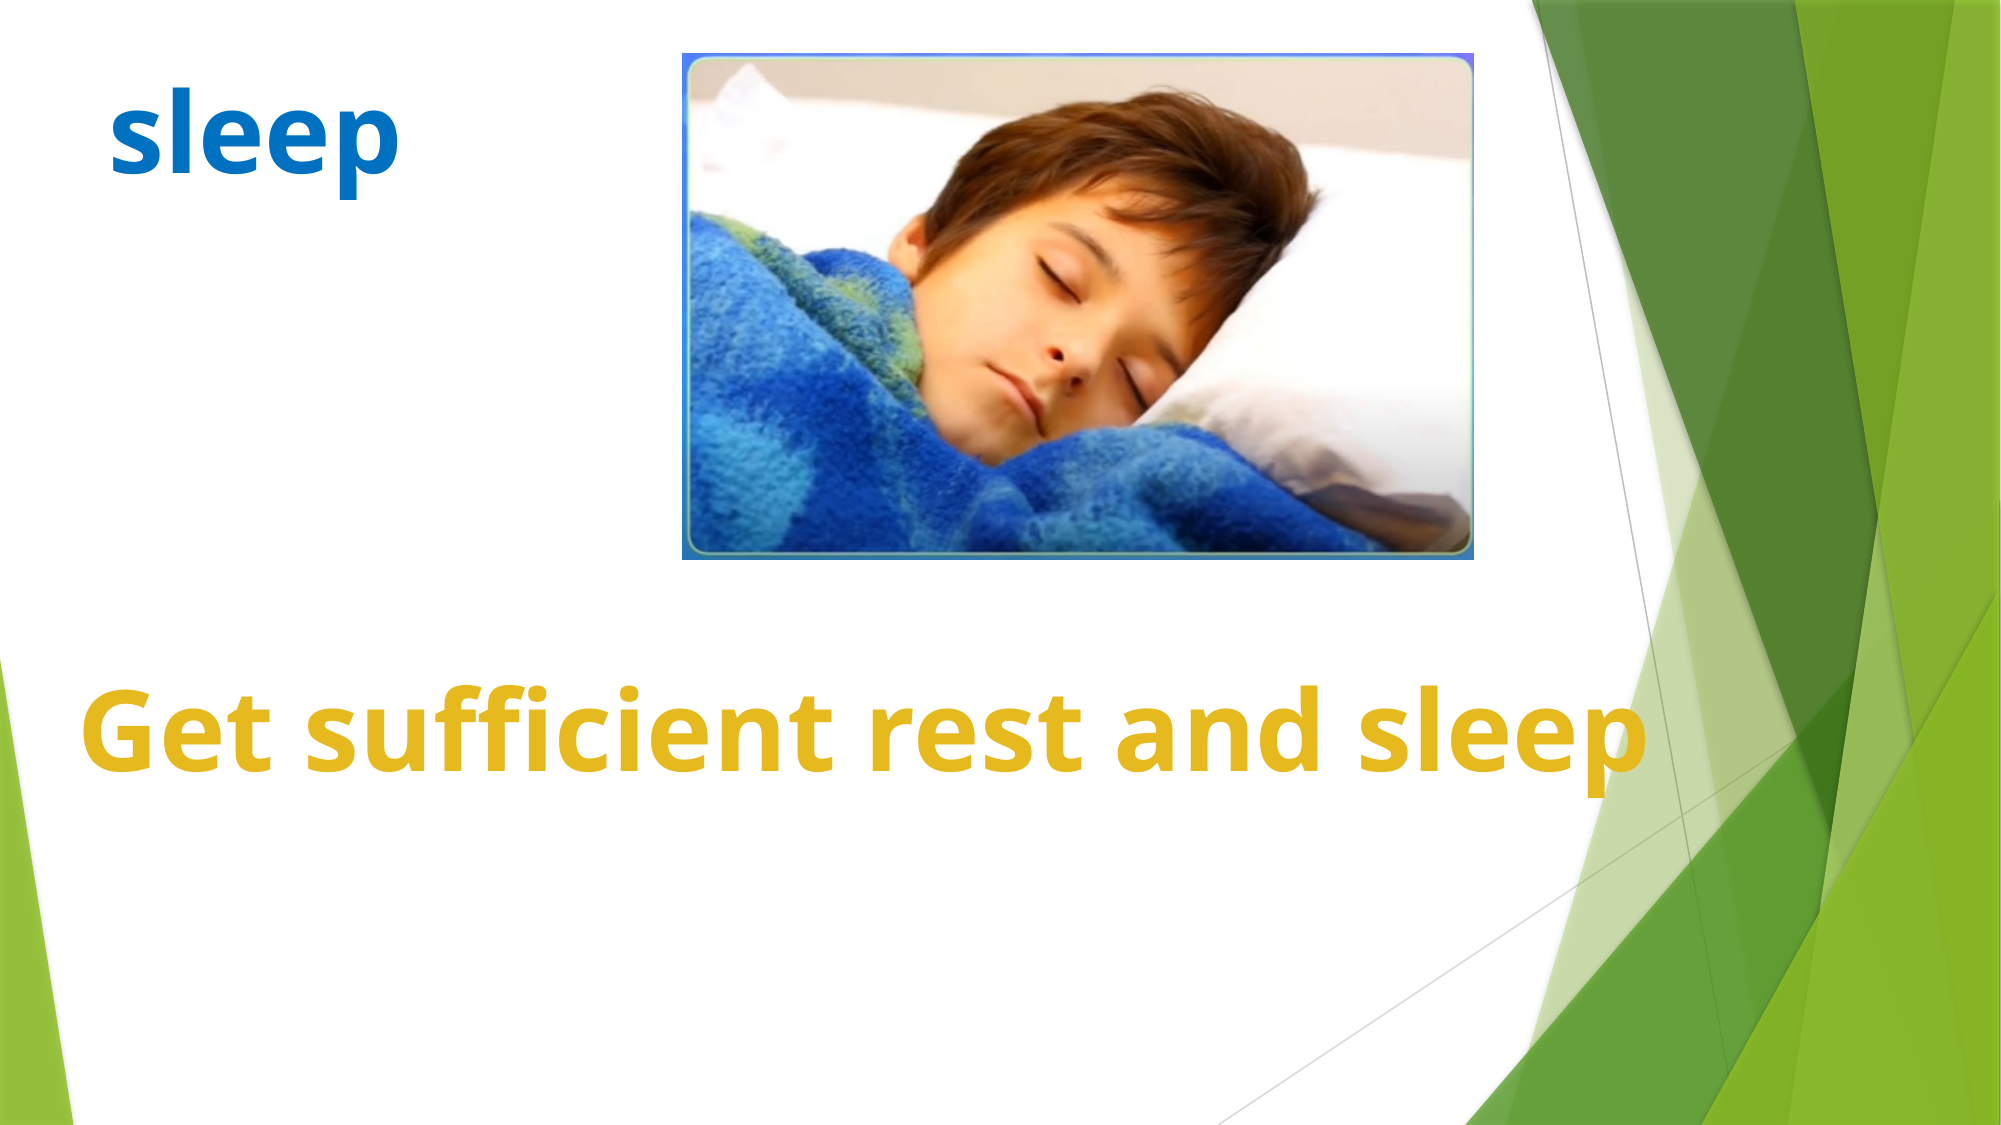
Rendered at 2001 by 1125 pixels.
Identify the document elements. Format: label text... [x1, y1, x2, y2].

text_box sleep [93, 53, 418, 204]
text_box Get sufficient rest and sleep [62, 651, 1667, 802]
picture [682, 53, 1474, 561]
